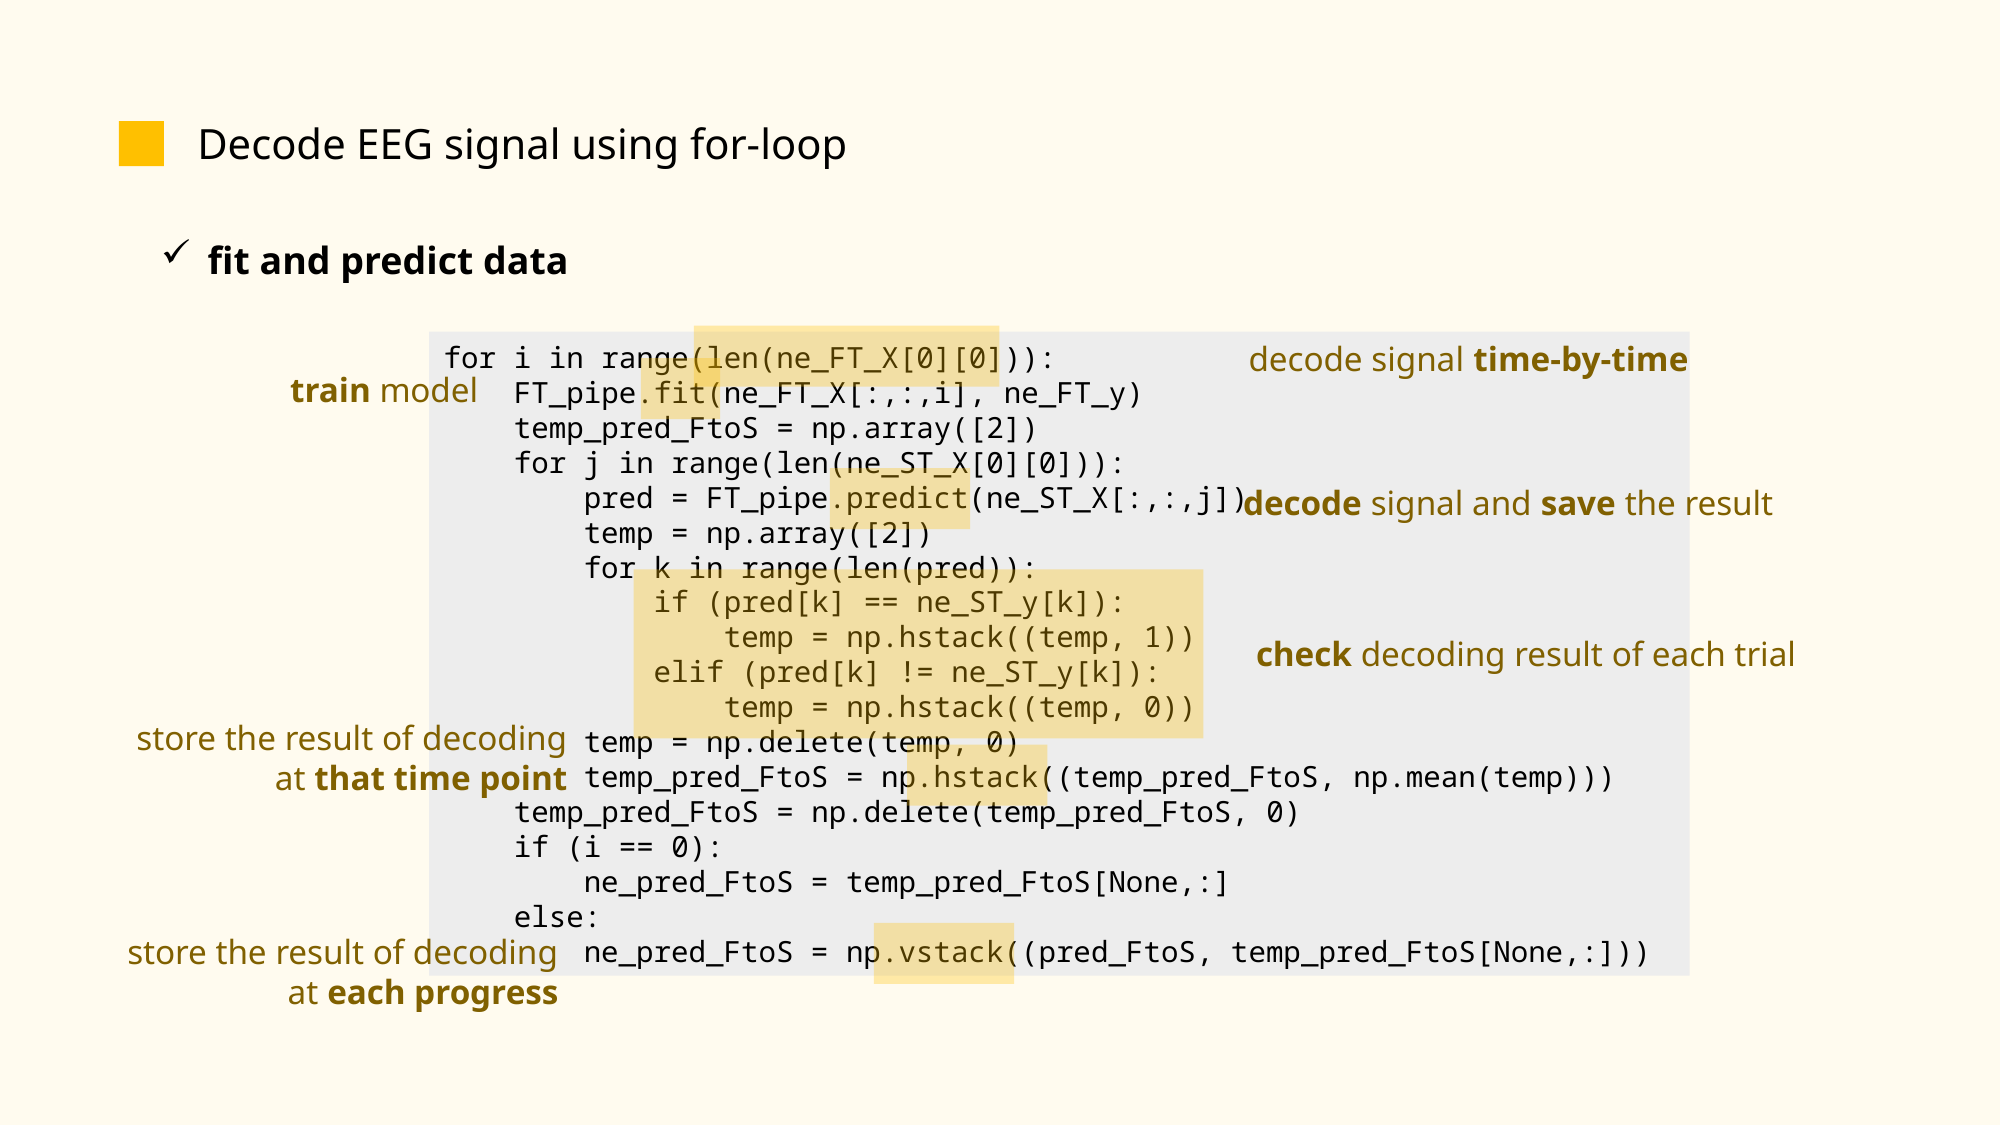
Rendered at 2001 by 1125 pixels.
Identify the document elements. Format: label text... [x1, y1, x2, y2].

text_box [693, 324, 1000, 388]
text_box store the result of decoding at that time point [121, 709, 583, 805]
text_box [640, 357, 721, 420]
text_box fit and predict data [146, 229, 584, 290]
text_box decode signal and save the result [1228, 474, 1789, 530]
text_box [633, 568, 1204, 739]
text_box for i in range(len(ne_FT_X[0][0])): FT_pipe.fit(ne_FT_X[:,:,i], ne_FT_y) temp_pred_FtoS = np.array([2]) for j in range(len(ne_ST_X[0][0])): pred = FT_pipe.predict(ne_ST_X[:,:,j]) temp = np.array([2]) for k in range(len(pred)): if (pred[k] == ne_ST_y[k]): temp = np.hstack((temp, 1)) elif (pred[k] != ne_ST_y[k]): temp = np.hstack((temp, 0)) temp = np.delete(temp, 0) temp_pred_FtoS = np.hstack((temp_pred_FtoS, np.mean(temp))) temp_pred_FtoS = np.delete(temp_pred_FtoS, 0) if (i == 0): ne_pred_FtoS = temp_pred_FtoS[None,:] else: ne_pred_FtoS = np.vstack((pred_FtoS, temp_pred_FtoS[None,:])) [429, 331, 1690, 976]
text_box train model [275, 362, 494, 417]
text_box Decode EEG signal using for-loop [161, 110, 863, 176]
text_box [906, 744, 1048, 807]
text_box store the result of decoding at each progress [112, 923, 574, 1019]
text_box [118, 120, 165, 167]
text_box [873, 922, 1015, 985]
text_box check decoding result of each trial [1241, 626, 1812, 681]
text_box decode signal time-by-time [1233, 331, 1704, 386]
text_box [829, 467, 971, 530]
